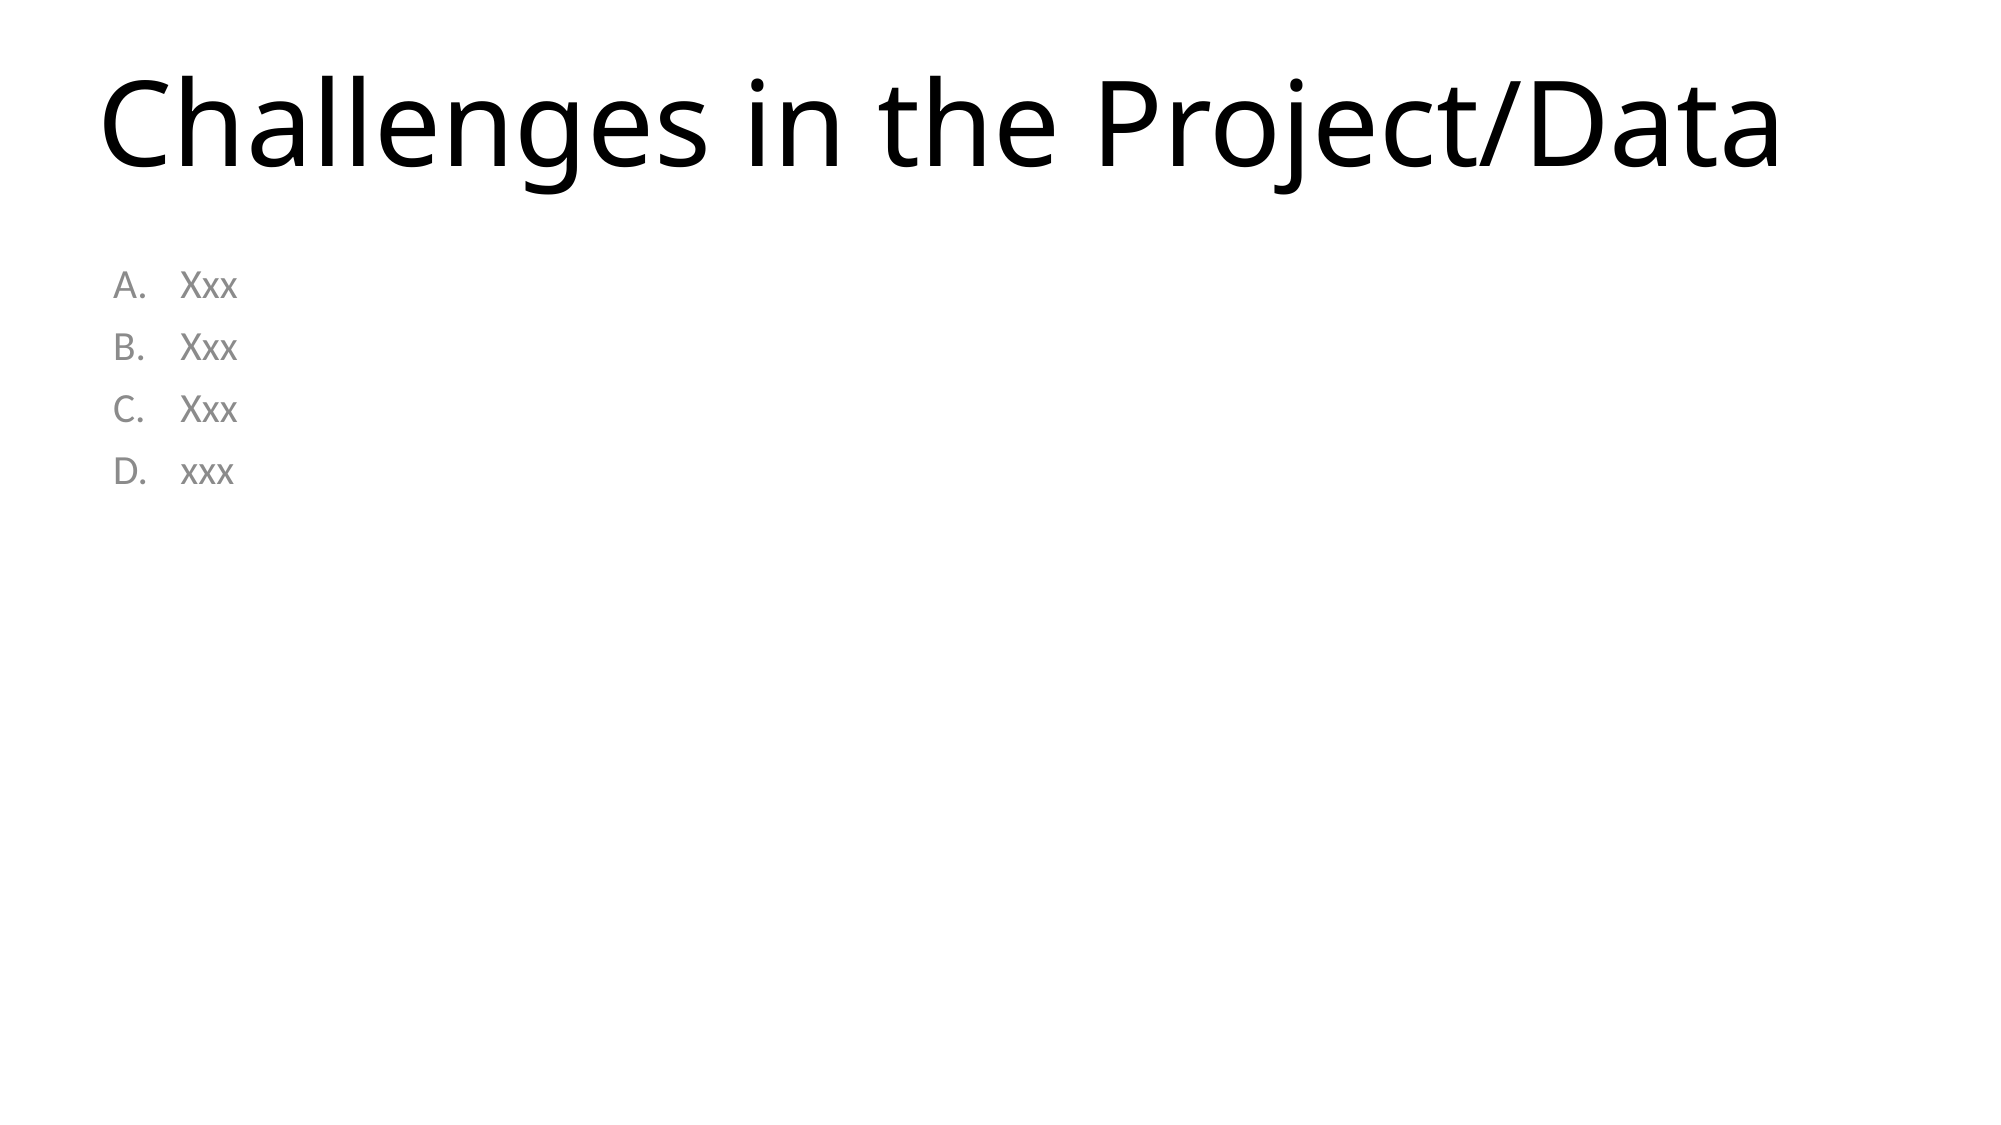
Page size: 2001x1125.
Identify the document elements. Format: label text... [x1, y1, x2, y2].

list Xxx Xxx Xxx xxx [98, 255, 1824, 502]
title Challenges in the Project/Data [82, 52, 1808, 200]
